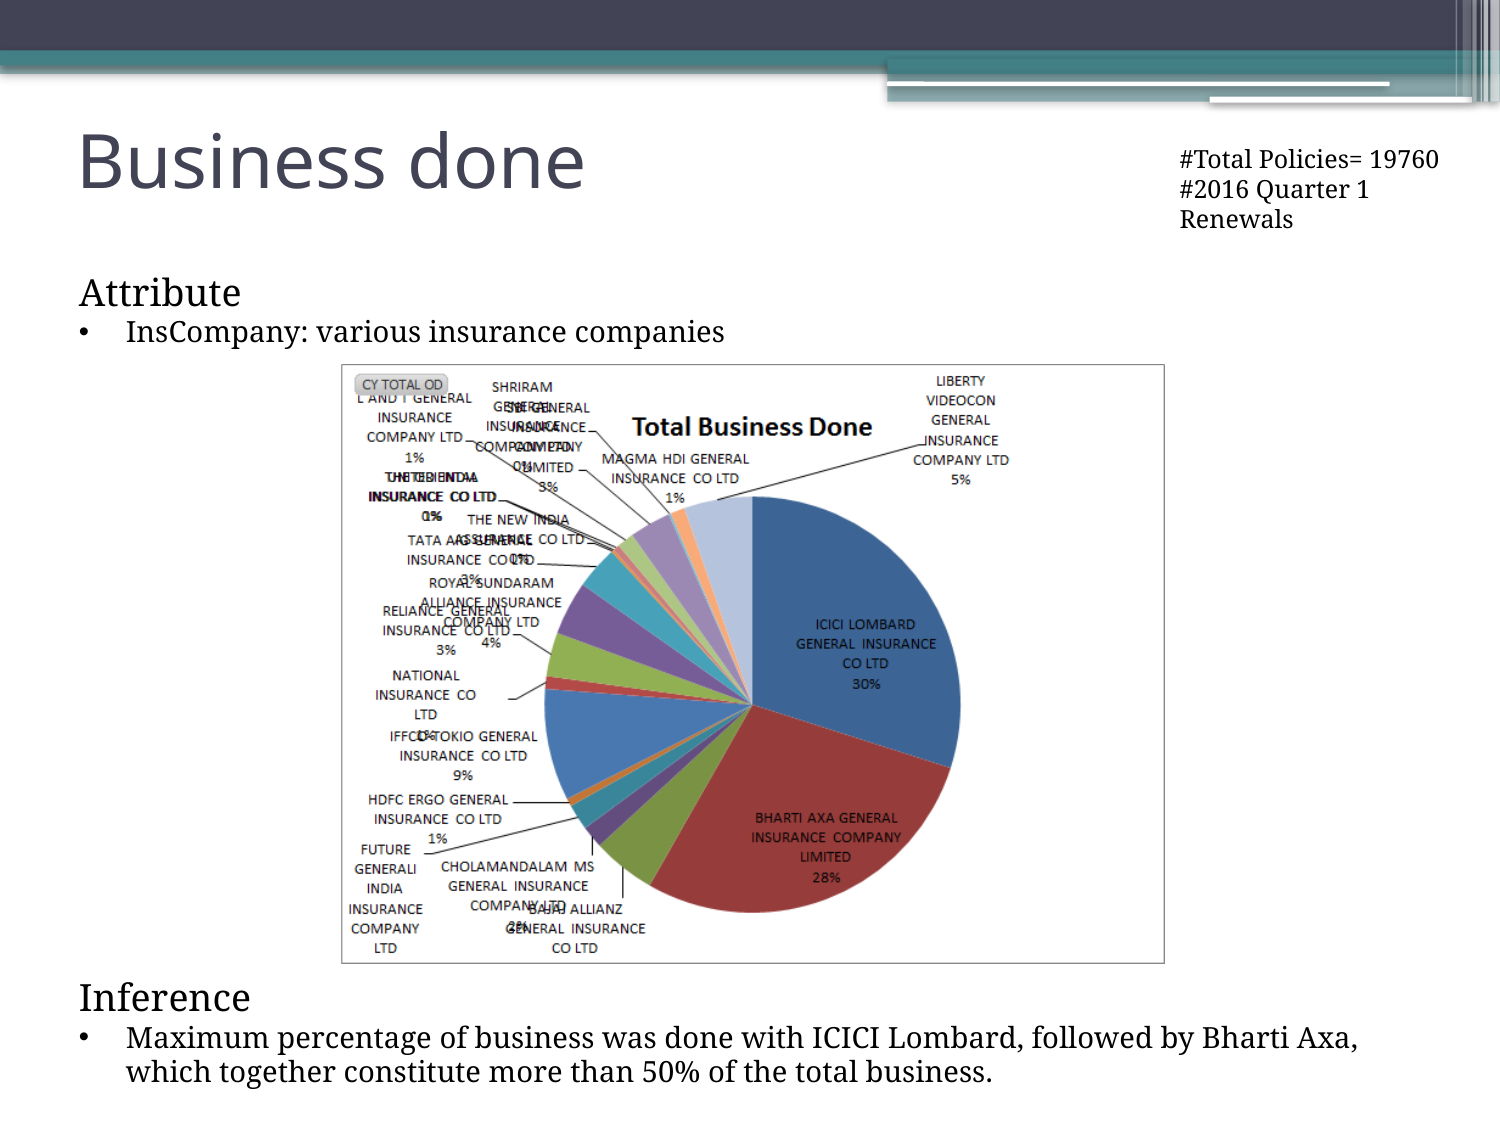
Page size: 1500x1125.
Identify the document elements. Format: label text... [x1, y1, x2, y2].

text_box #Total Policies= 19760 #2016 Quarter 1 Renewals [1164, 136, 1500, 242]
text_box Business done [62, 106, 1061, 211]
text_box Inference Maximum percentage of business was done with ICICI Lombard, followed by Bharti Axa, which together constitute more than 50% of the total business. [64, 966, 1388, 1097]
text_box Attribute InsCompany: various insurance companies [64, 261, 790, 356]
picture [340, 364, 1165, 964]
